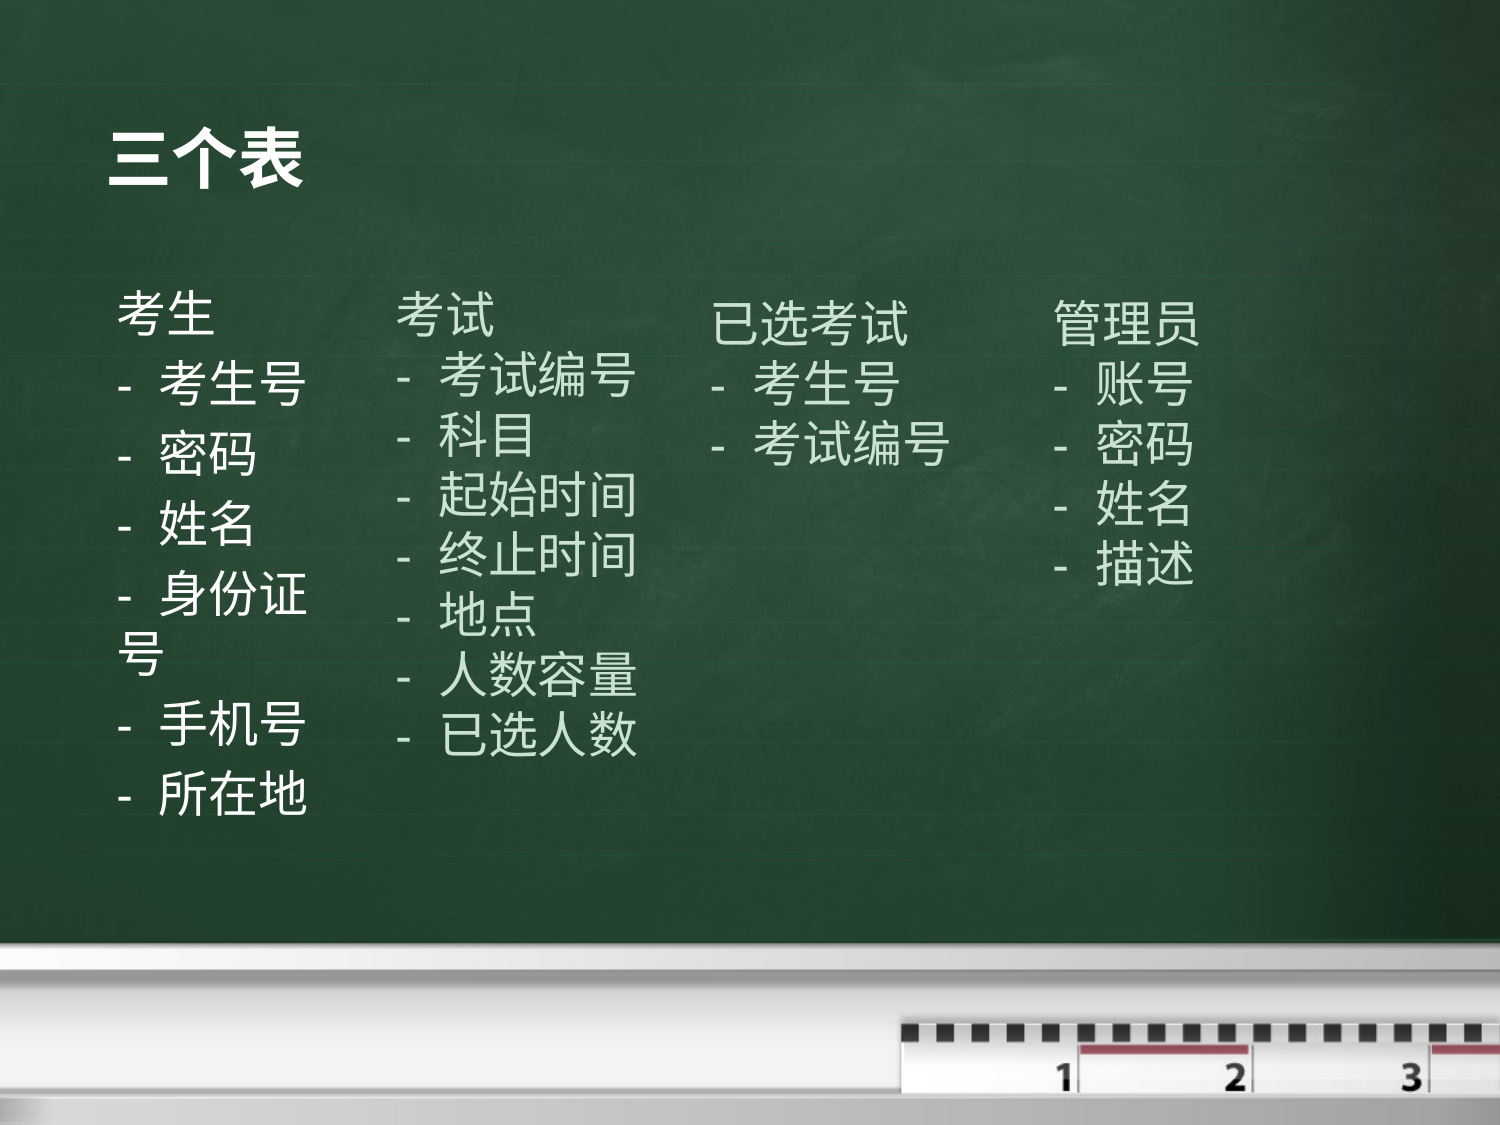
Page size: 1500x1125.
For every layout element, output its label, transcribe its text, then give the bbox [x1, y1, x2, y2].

list 考生 - 考生号 - 密码 - 姓名 - 身份证号 - 手机号 - 所在地 [115, 274, 354, 800]
picture [0, 0, 1500, 1125]
text_box 管理员 - 账号 - 密码 - 姓名 - 描述 [1037, 284, 1289, 600]
text_box 已选考试 - 考生号 - 考试编号 [694, 284, 1037, 480]
text_box 考试 - 考试编号 - 科目 - 起始时间 - 终止时间 - 地点 - 人数容量 - 已选人数 [380, 276, 669, 772]
title 三个表 [51, 108, 1449, 208]
